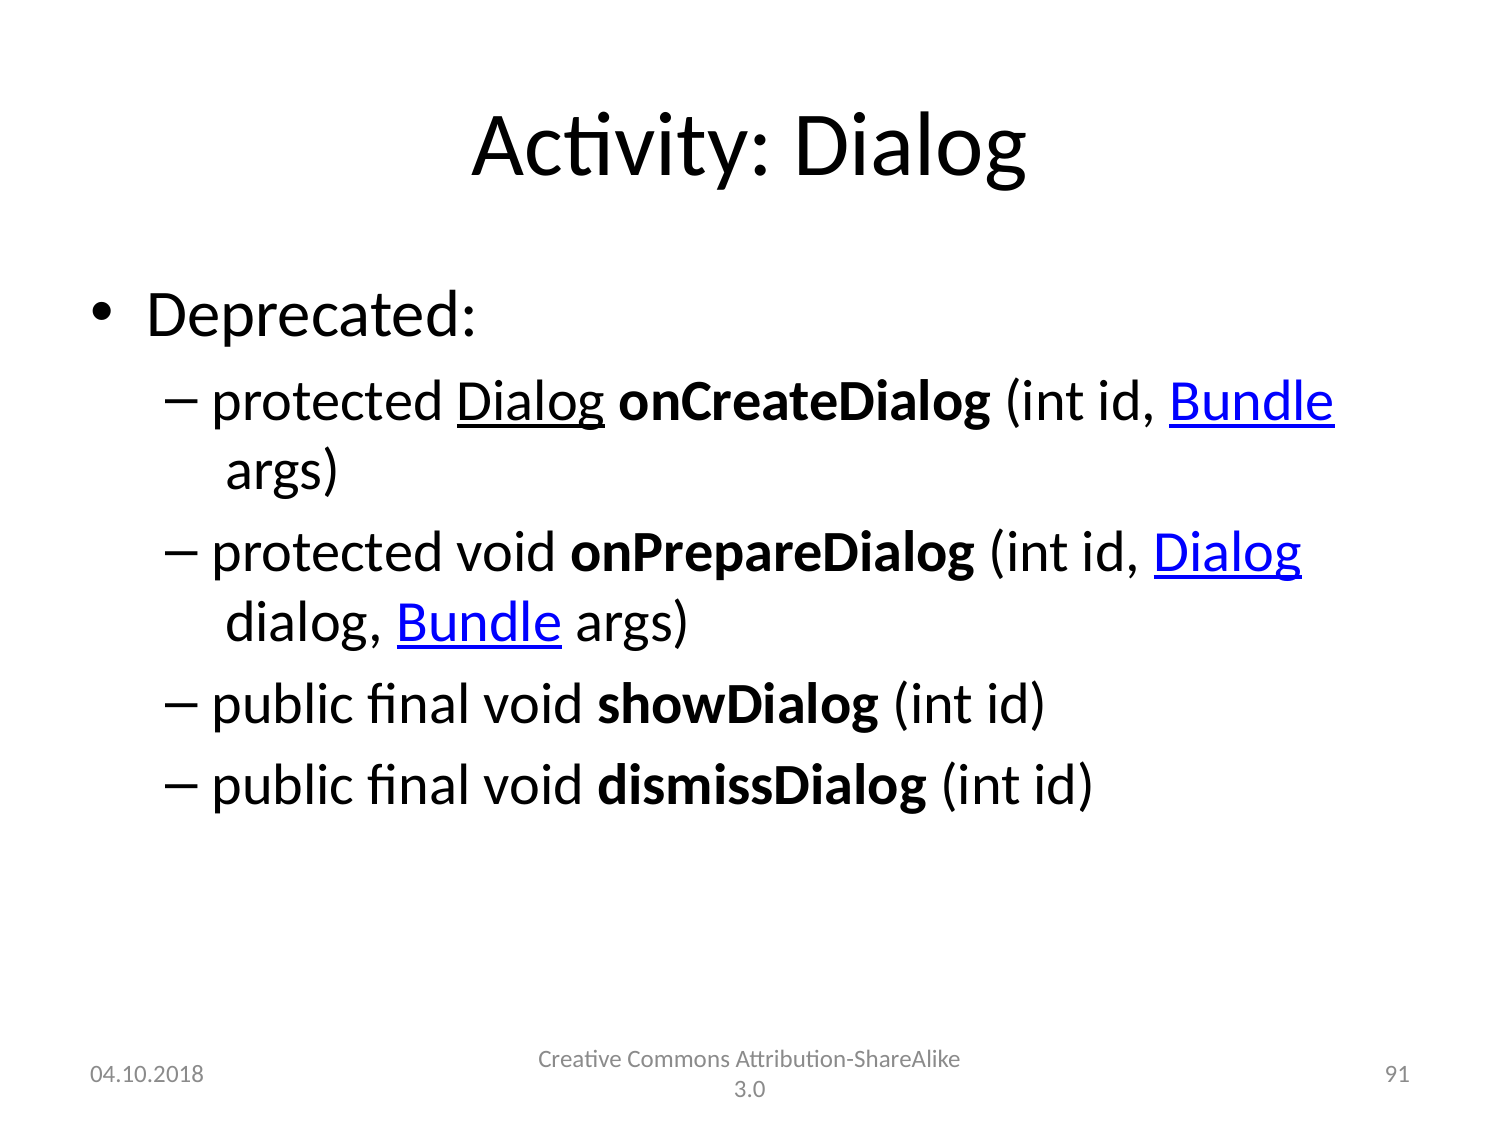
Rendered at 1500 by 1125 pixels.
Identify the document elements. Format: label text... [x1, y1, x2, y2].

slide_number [75, 1042, 425, 1103]
title Activity: Dialog [74, 44, 1426, 233]
slide_number 91 [1074, 1042, 1425, 1103]
list Deprecated: protected Dialog onCreateDialog (int id, Bundle args) protected void onPrepareDialog (int id, Dialog dialog, Bundle args) public final void showDialog (int id) public final void dismissDialog (int id) [74, 262, 1426, 1006]
footer Creative Commons Attribution-ShareAlike 3.0 [512, 1042, 988, 1103]
